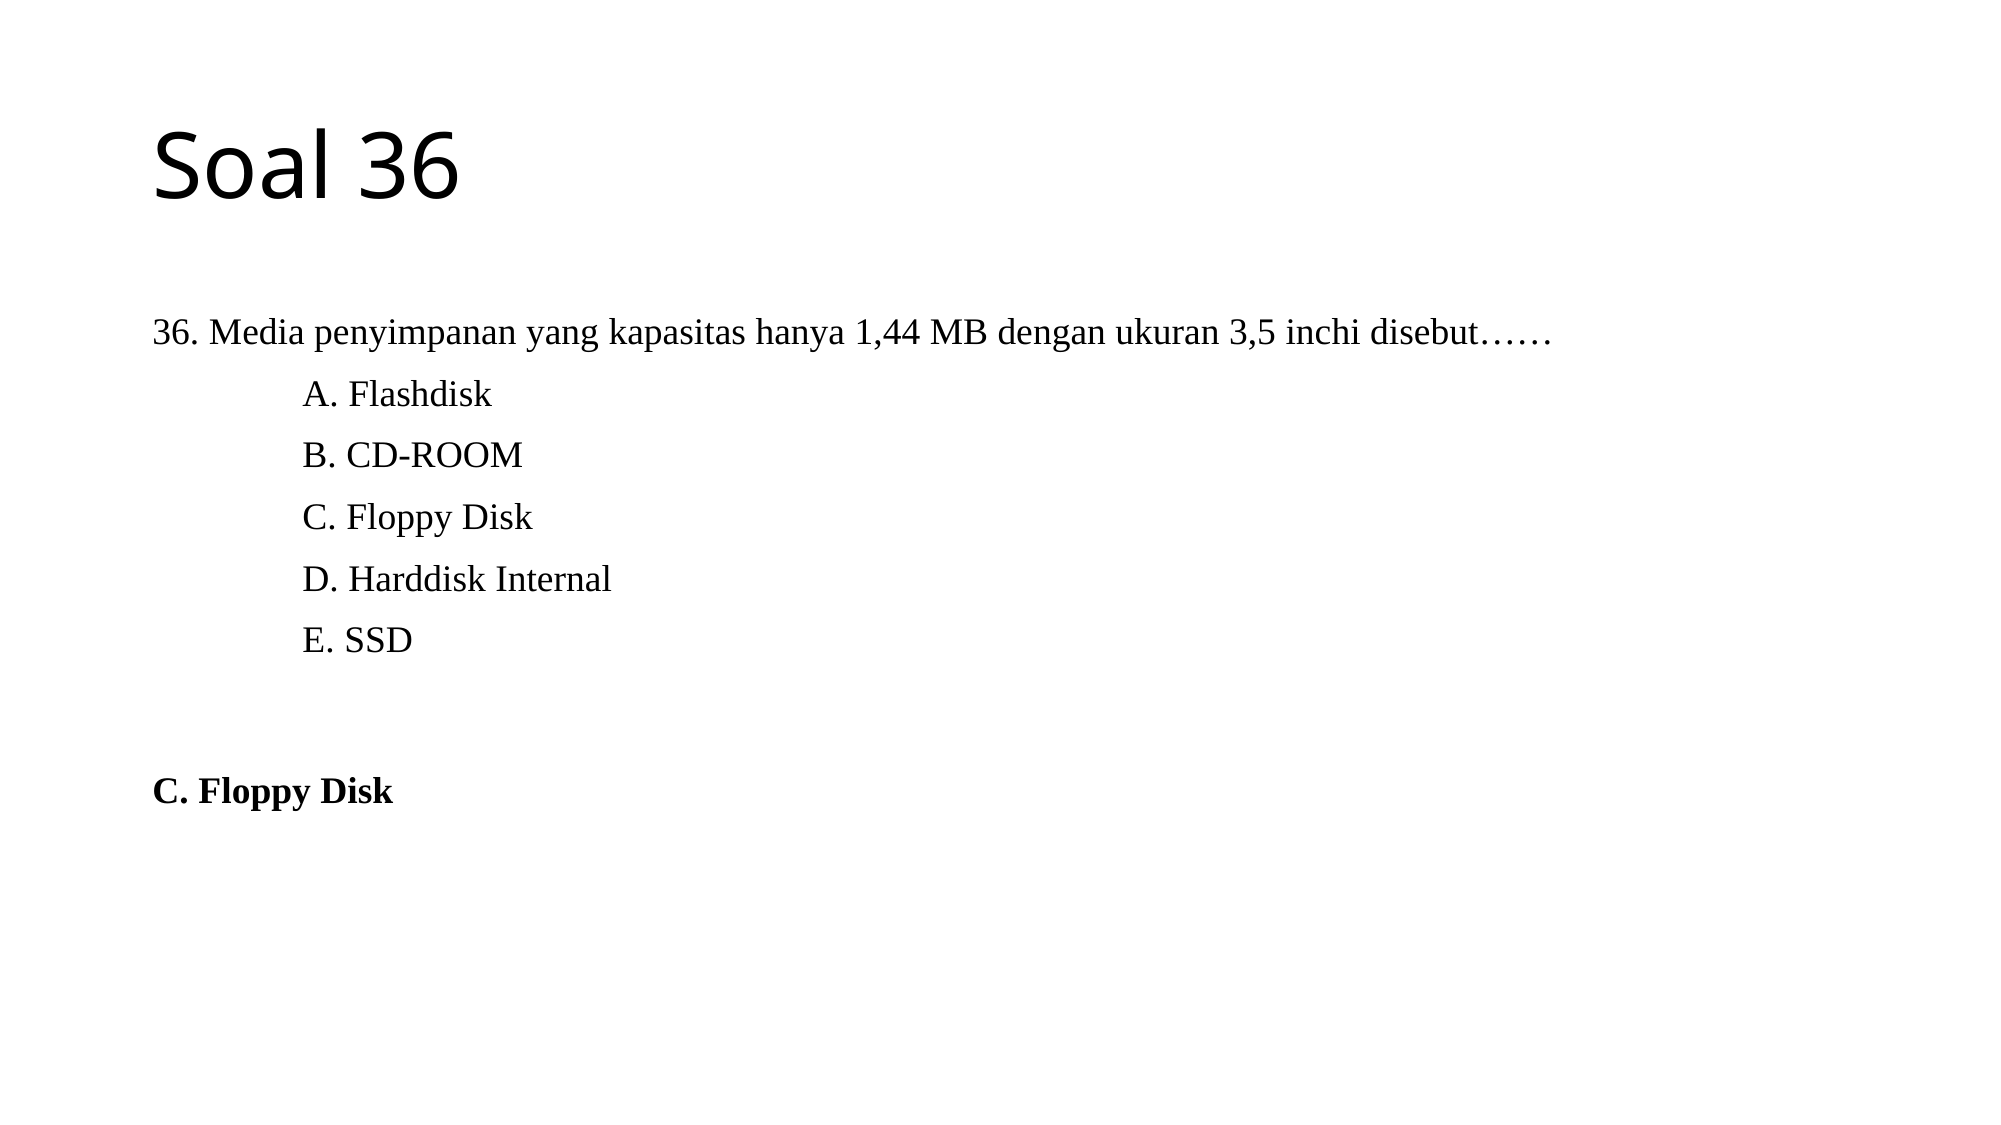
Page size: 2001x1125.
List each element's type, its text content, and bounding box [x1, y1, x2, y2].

title Soal 36 [137, 59, 1863, 278]
list 36. Media penyimpanan yang kapasitas hanya 1,44 MB dengan ukuran 3,5 inchi disebut…… A. Flashdisk B. CD-ROOM C. Floppy Disk D. Harddisk Internal E. SSD [137, 299, 1863, 701]
text_box C. Floppy Disk [137, 758, 1863, 931]
